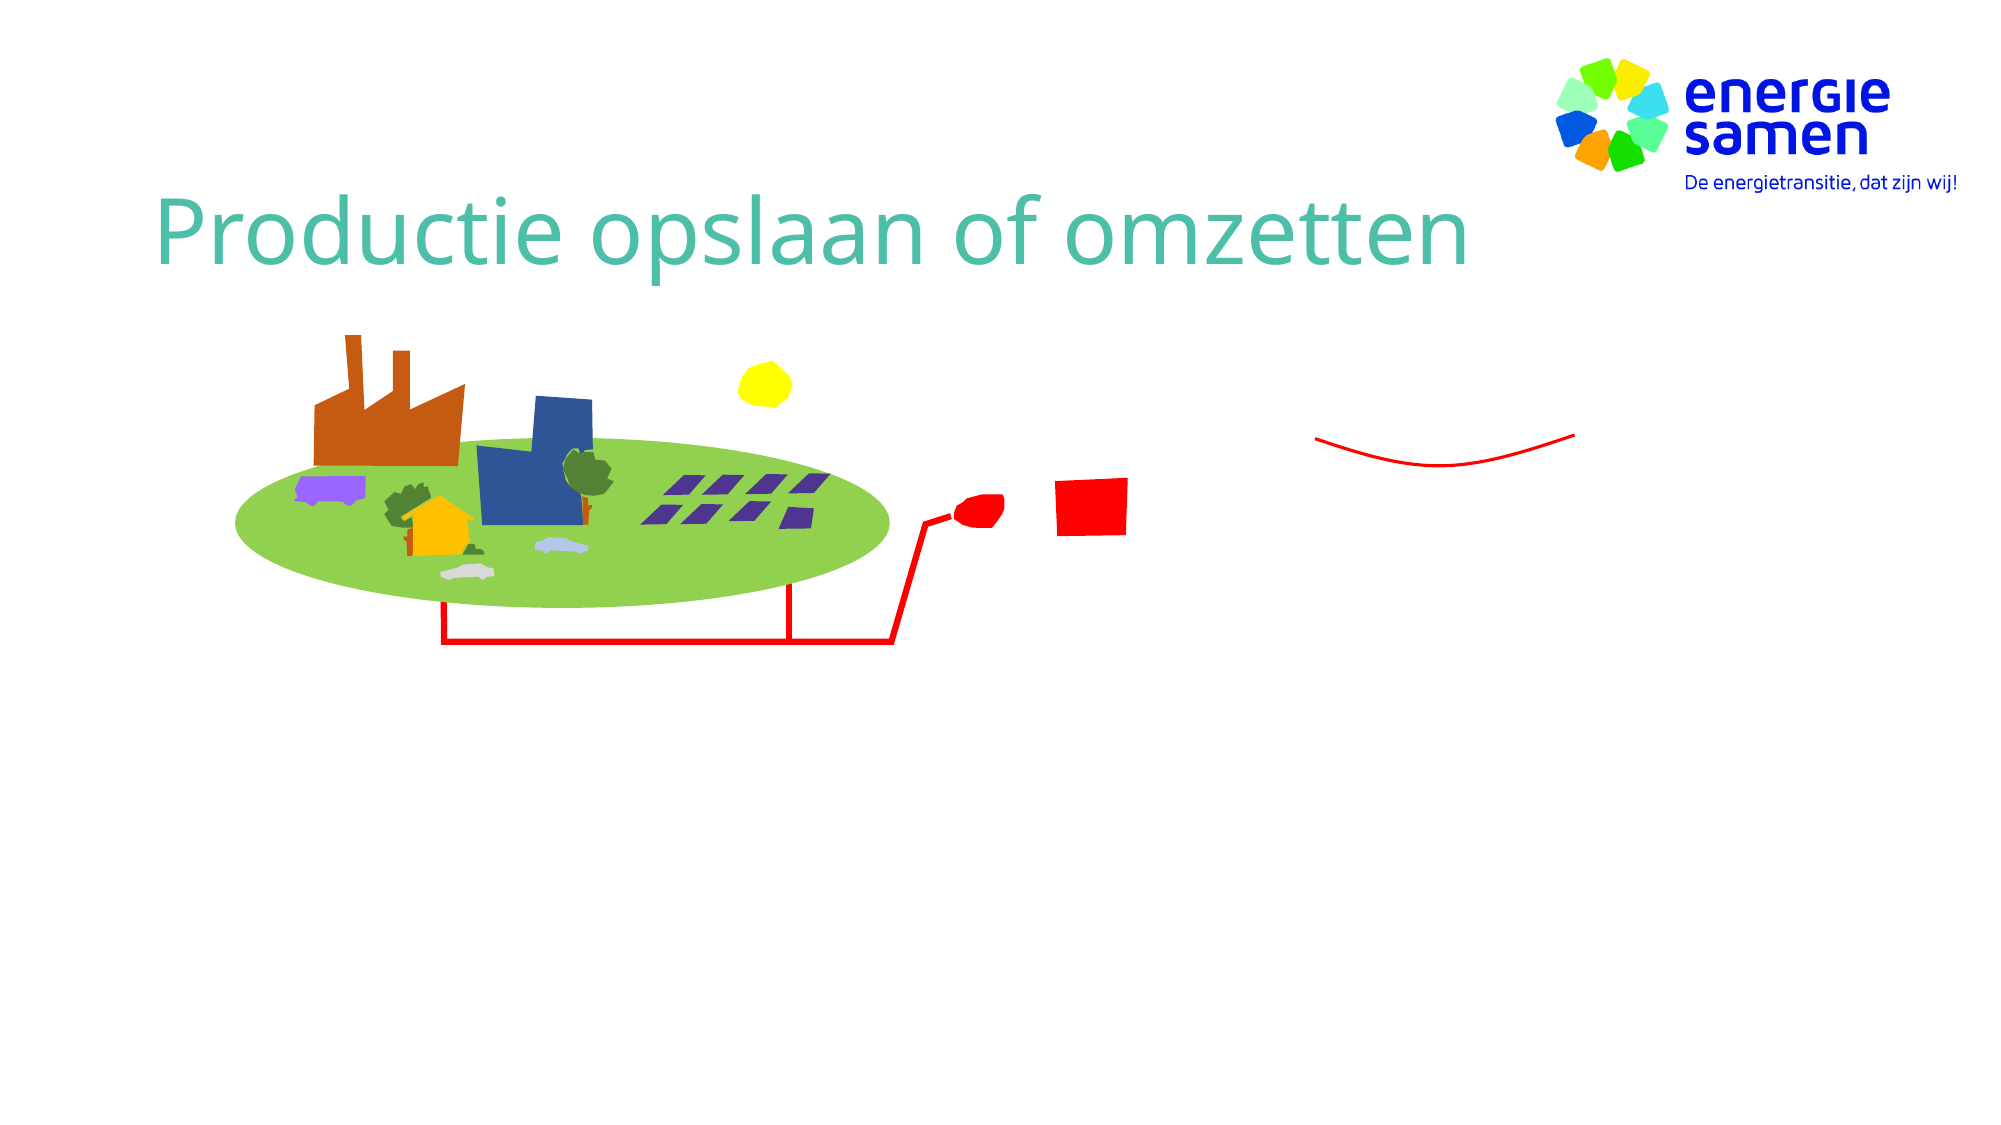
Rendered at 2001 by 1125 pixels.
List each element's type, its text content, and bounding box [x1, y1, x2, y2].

text_box [460, 542, 486, 556]
text_box [312, 334, 467, 468]
text_box [401, 493, 476, 557]
text_box [382, 481, 432, 529]
text_box [233, 437, 891, 609]
text_box [402, 529, 412, 558]
text_box [583, 496, 594, 526]
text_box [640, 322, 835, 532]
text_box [534, 536, 590, 555]
text_box [442, 515, 952, 643]
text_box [439, 562, 495, 581]
title Productie opslaan of omzetten [137, 126, 1863, 344]
text_box [564, 450, 616, 497]
text_box [1053, 476, 1129, 538]
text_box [293, 475, 368, 507]
text_box [952, 493, 1006, 529]
picture [1521, 28, 1984, 225]
text_box [475, 394, 594, 527]
text_box [1314, 434, 1575, 467]
